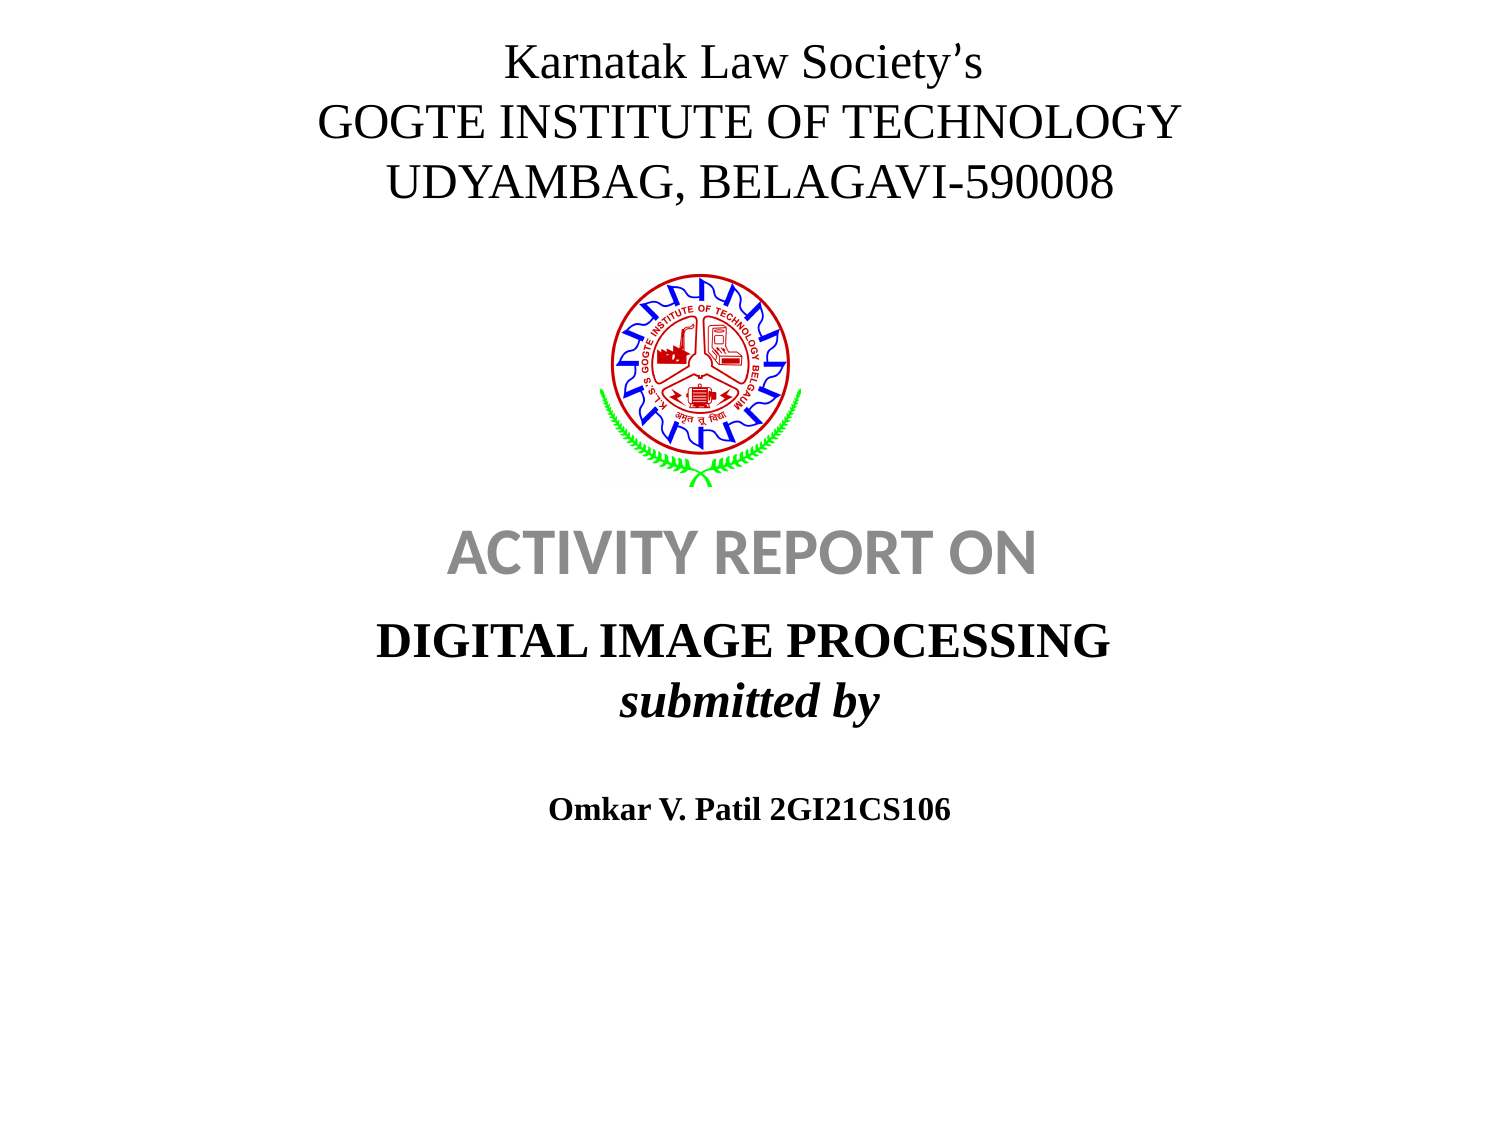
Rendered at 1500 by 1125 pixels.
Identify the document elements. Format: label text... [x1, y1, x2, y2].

title DIGITAL IMAGE PROCESSING submitted by Omkar V. Patil 2GI21CS106 [112, 596, 1388, 838]
text_box Karnatak Law Society’s GOGTE INSTITUTE OF TECHNOLOGY UDYAMBAG, BELAGAVI-590008 [0, 21, 1500, 217]
picture [599, 274, 802, 487]
subtitle ACTIVITY REPORT ON [225, 500, 1275, 600]
